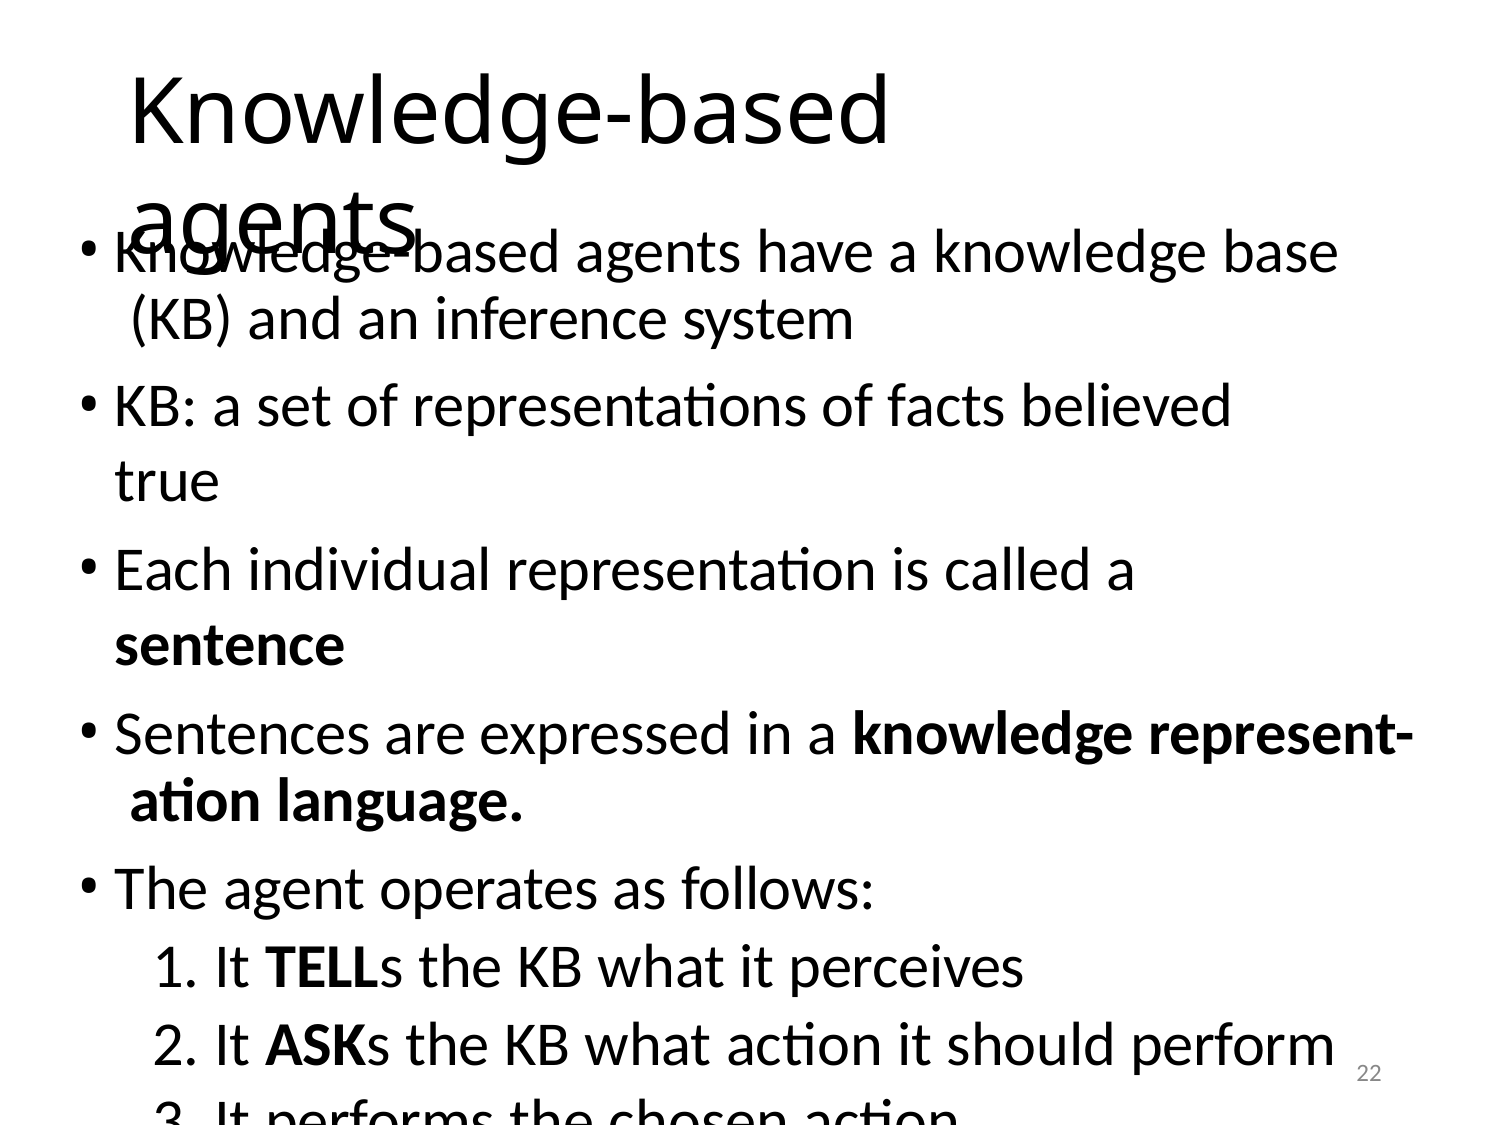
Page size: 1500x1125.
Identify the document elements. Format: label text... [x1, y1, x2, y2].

text_box Knowledge-based agents have a knowledge base (KB) and an inference system KB: a set of representations of facts believed true Each individual representation is called a sentence Sentences are expressed in a knowledge represent- ation language. The agent operates as follows: It TELLs the KB what it perceives It ASKs the KB what action it should perform It performs the chosen action [75, 206, 1428, 1125]
title Knowledge-based agents [125, 50, 1047, 206]
